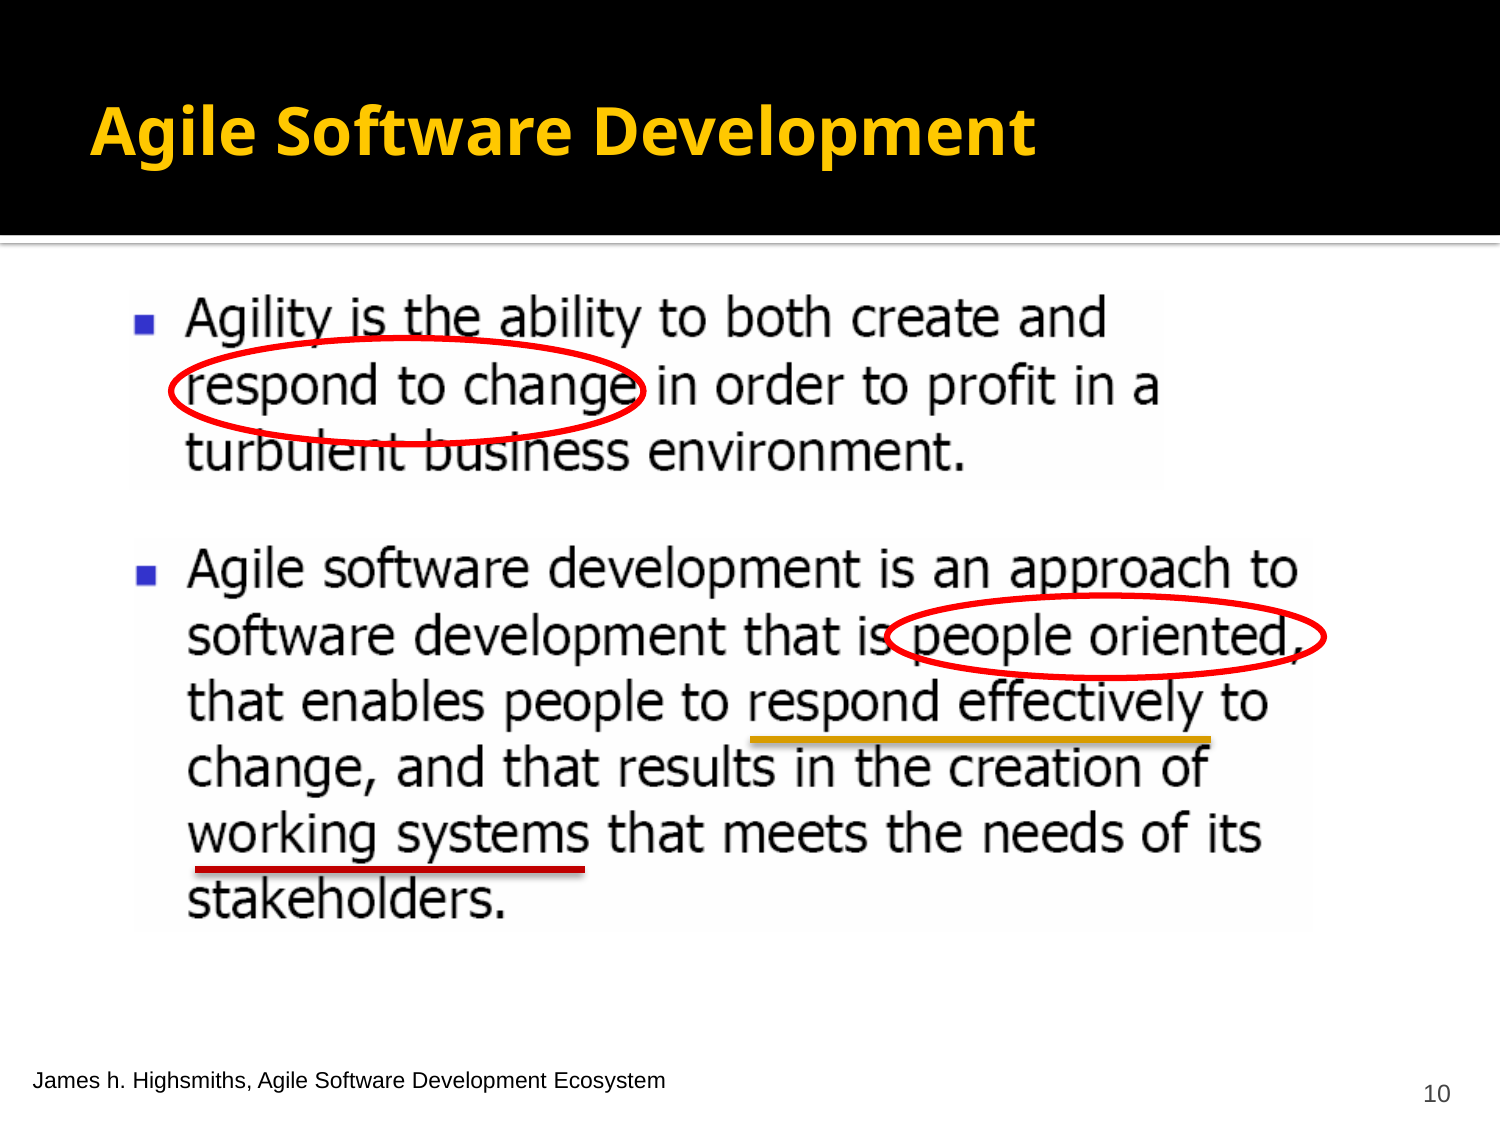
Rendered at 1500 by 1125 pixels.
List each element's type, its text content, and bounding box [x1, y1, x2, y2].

title Agile Software Development [75, 25, 1425, 231]
text_box James h. Highsmiths, Agile Software Development Ecosystem [17, 1058, 1140, 1102]
picture [129, 290, 1164, 490]
picture [134, 538, 1313, 939]
text_box [1317, 626, 1324, 648]
slide_number 10 [1345, 1062, 1467, 1108]
